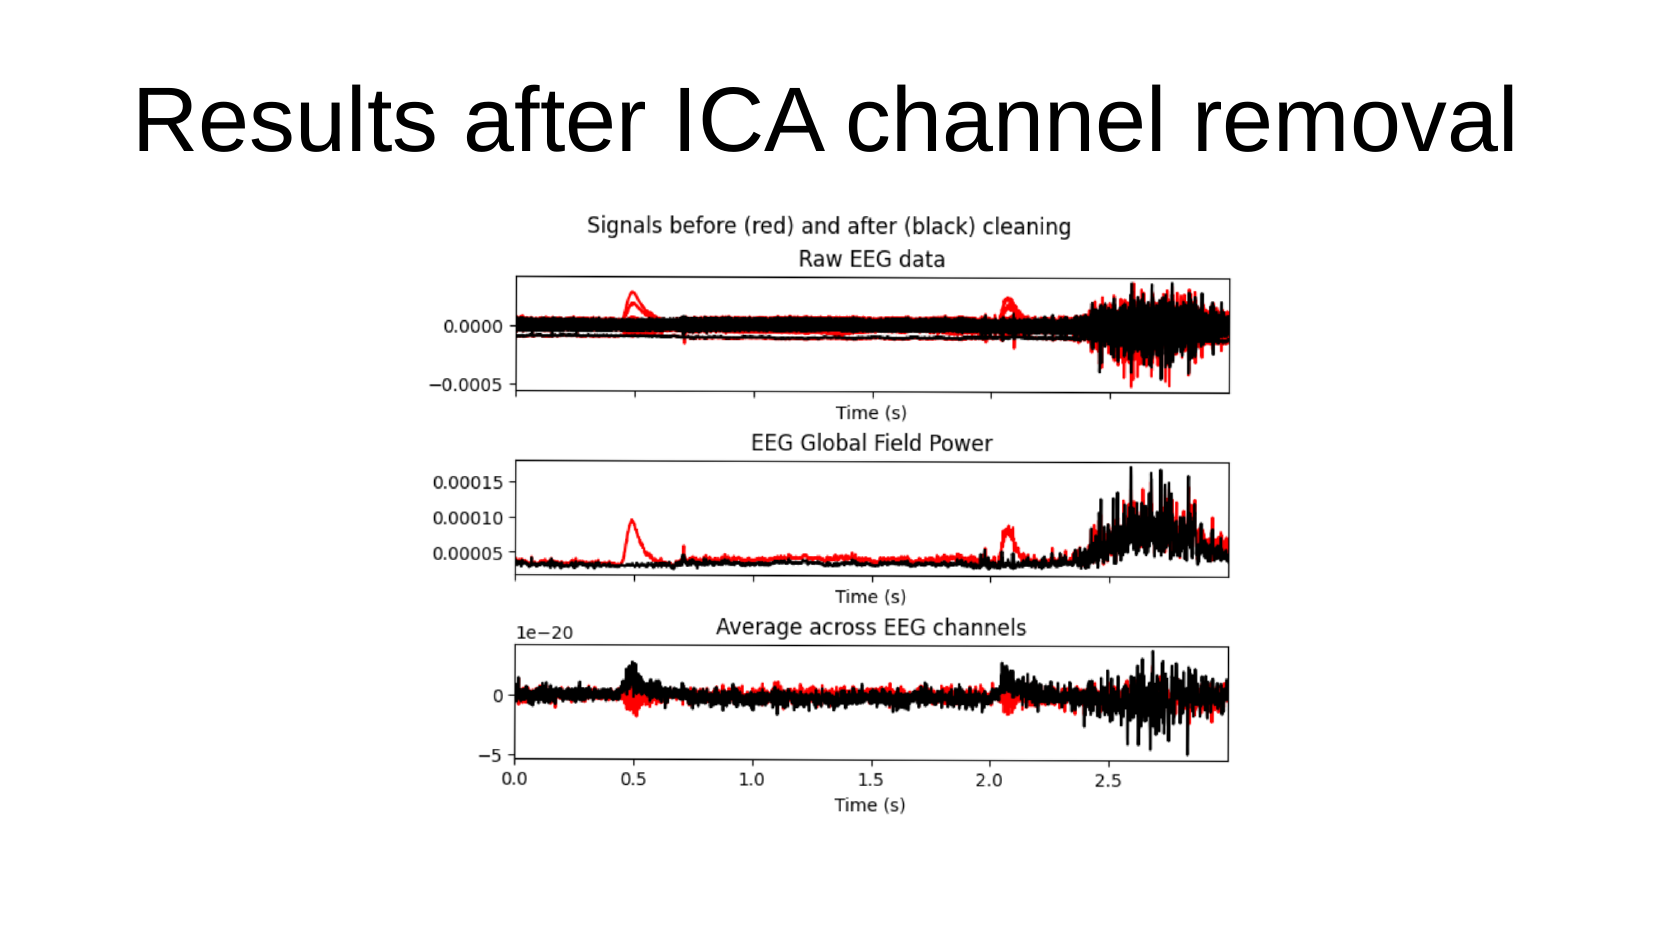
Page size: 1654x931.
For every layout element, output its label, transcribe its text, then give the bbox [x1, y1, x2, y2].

picture [414, 202, 1240, 827]
title Results after ICA channel removal [82, 37, 1571, 193]
